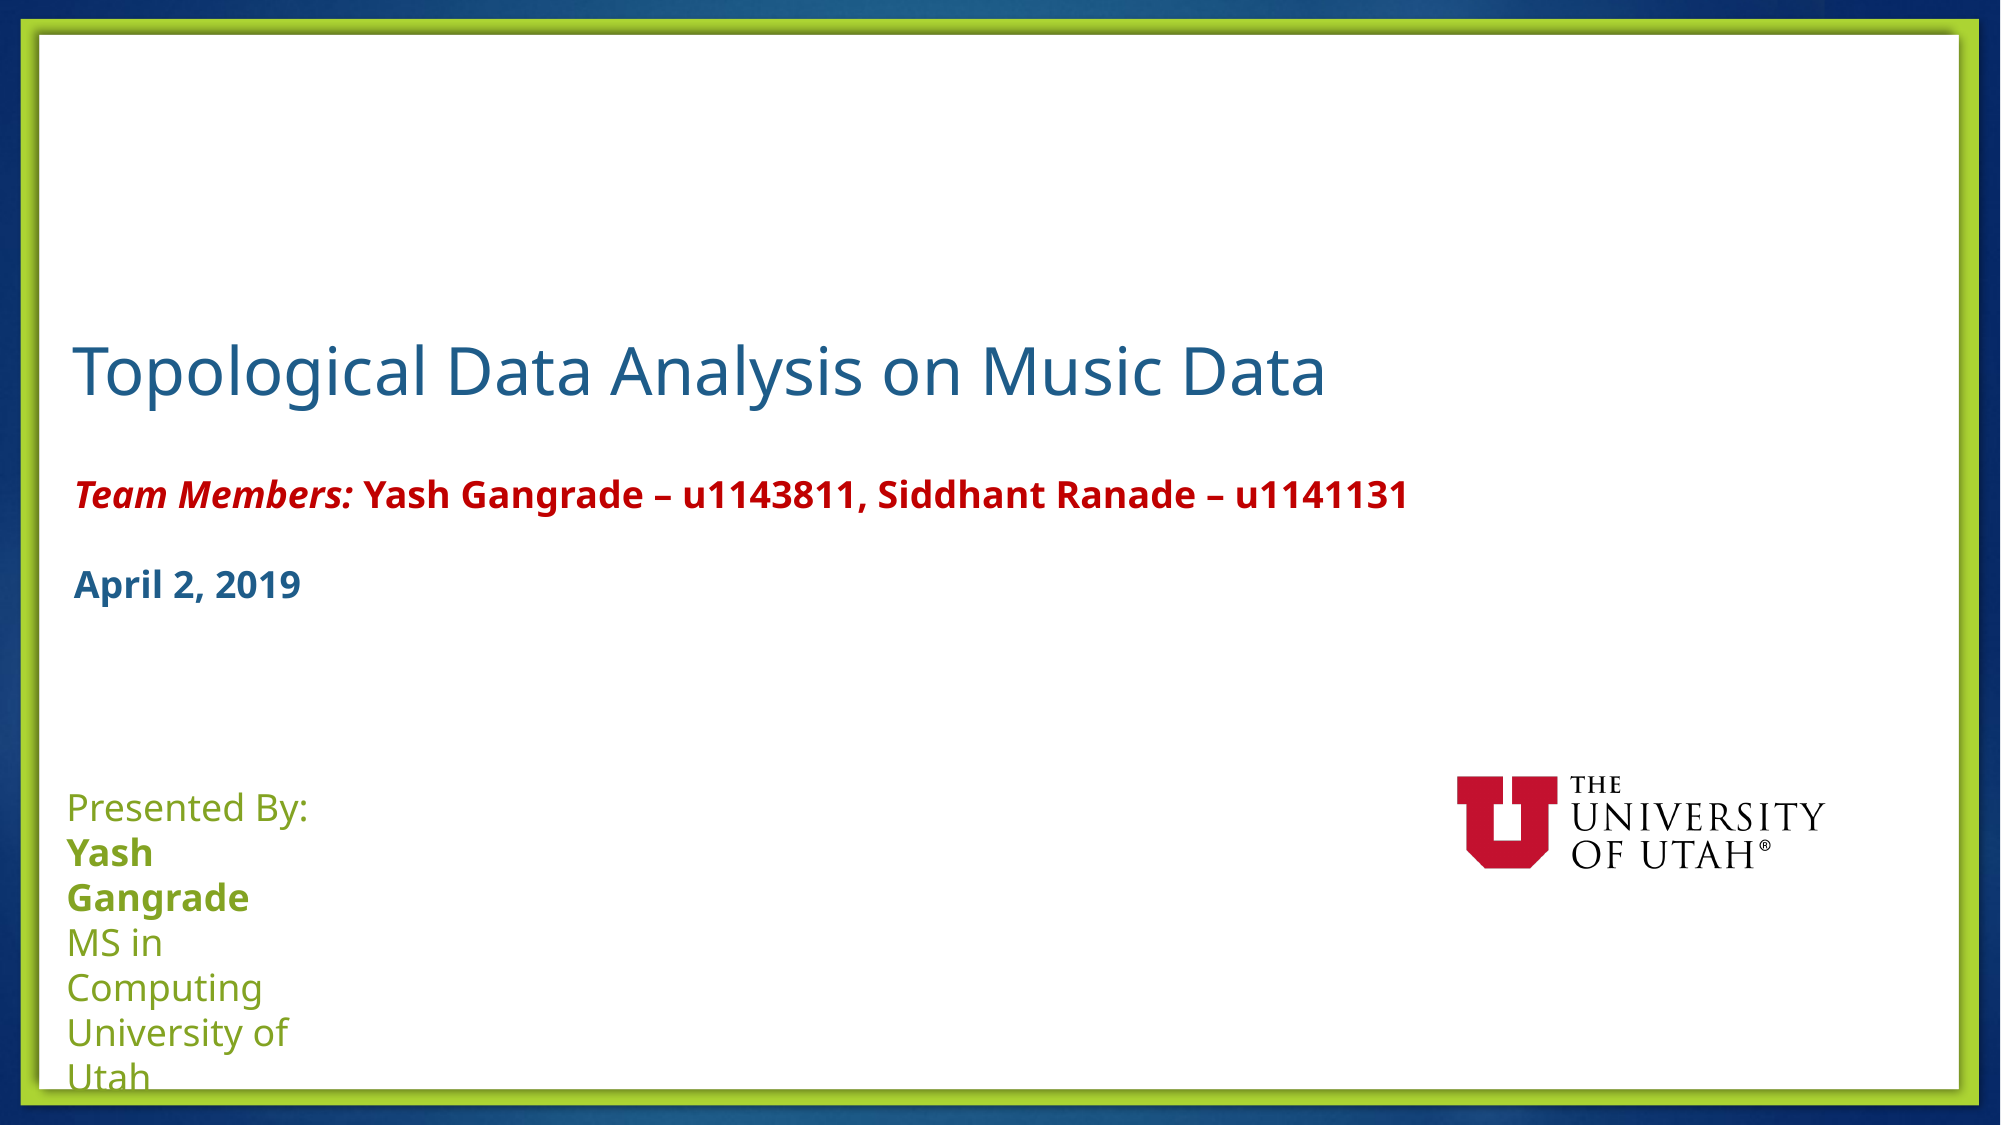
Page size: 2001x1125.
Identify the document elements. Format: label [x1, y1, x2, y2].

text_box [0, 0, 2000, 1125]
picture [1457, 776, 1826, 870]
